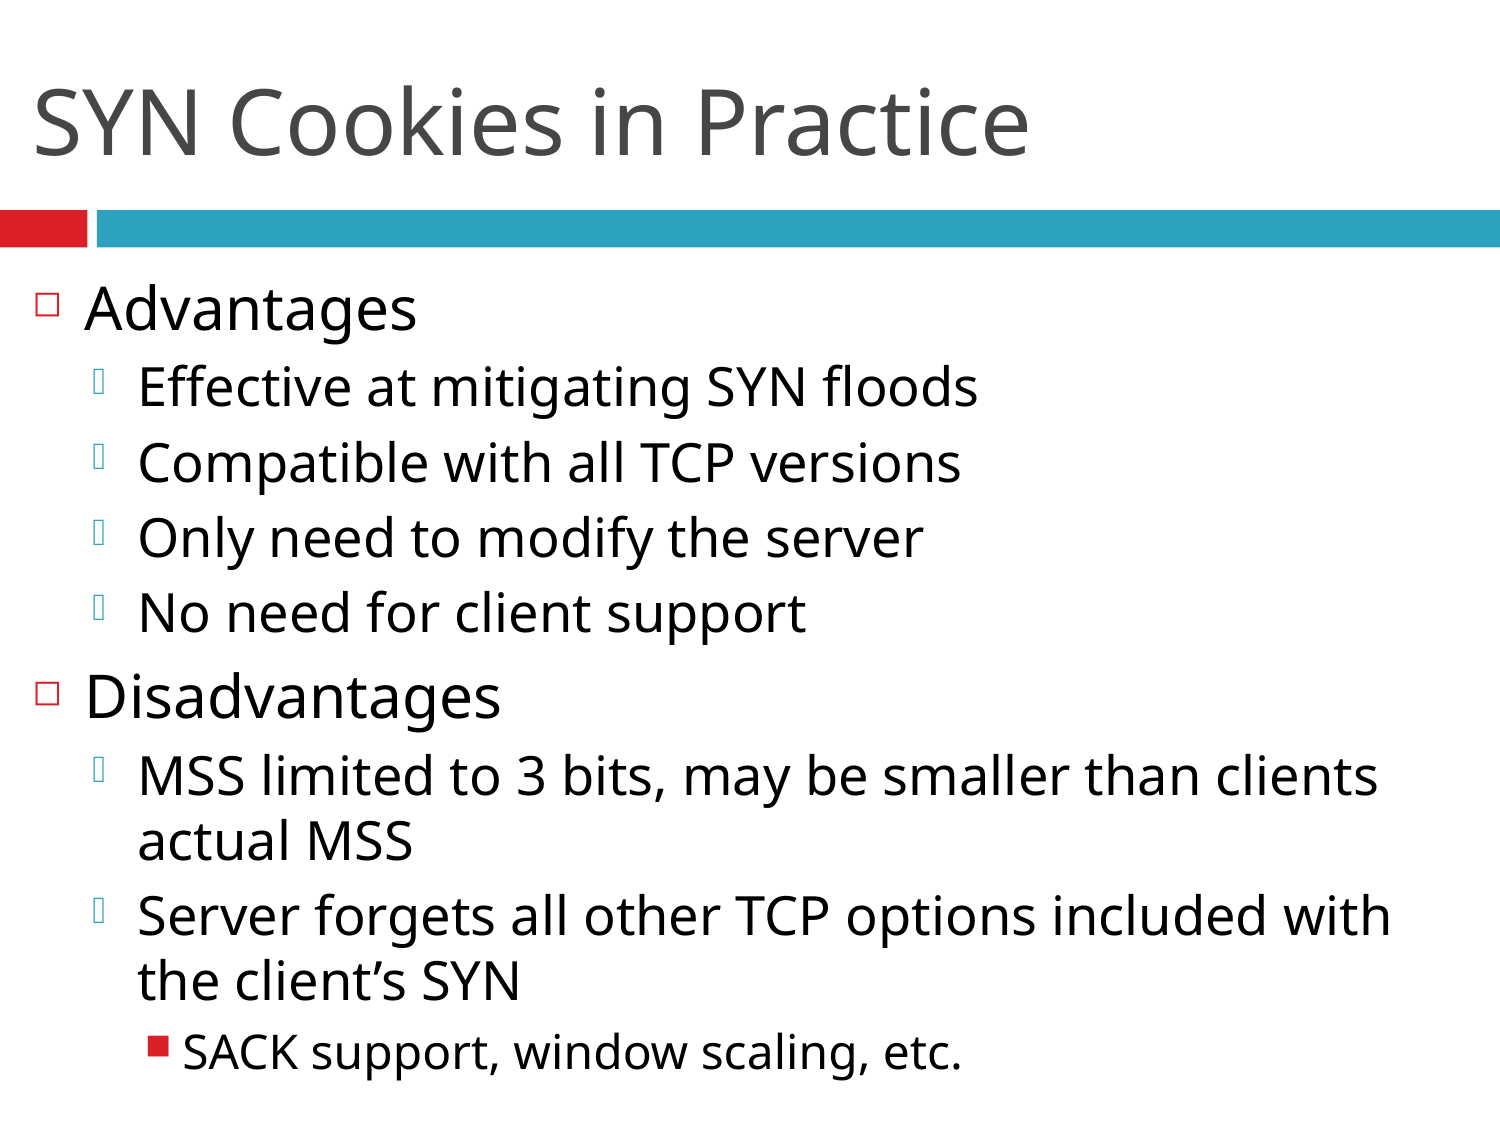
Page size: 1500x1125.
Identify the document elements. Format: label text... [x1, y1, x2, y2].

title SYN Cookies in Practice [24, 36, 1476, 201]
slide_number [17, 204, 71, 258]
list Advantages Effective at mitigating SYN floods Compatible with all TCP versions Only need to modify the server No need for client support Disadvantages MSS limited to 3 bits, may be smaller than clients actual MSS Server forgets all other TCP options included with the client’s SYN SACK support, window scaling, etc. [24, 261, 1476, 1101]
